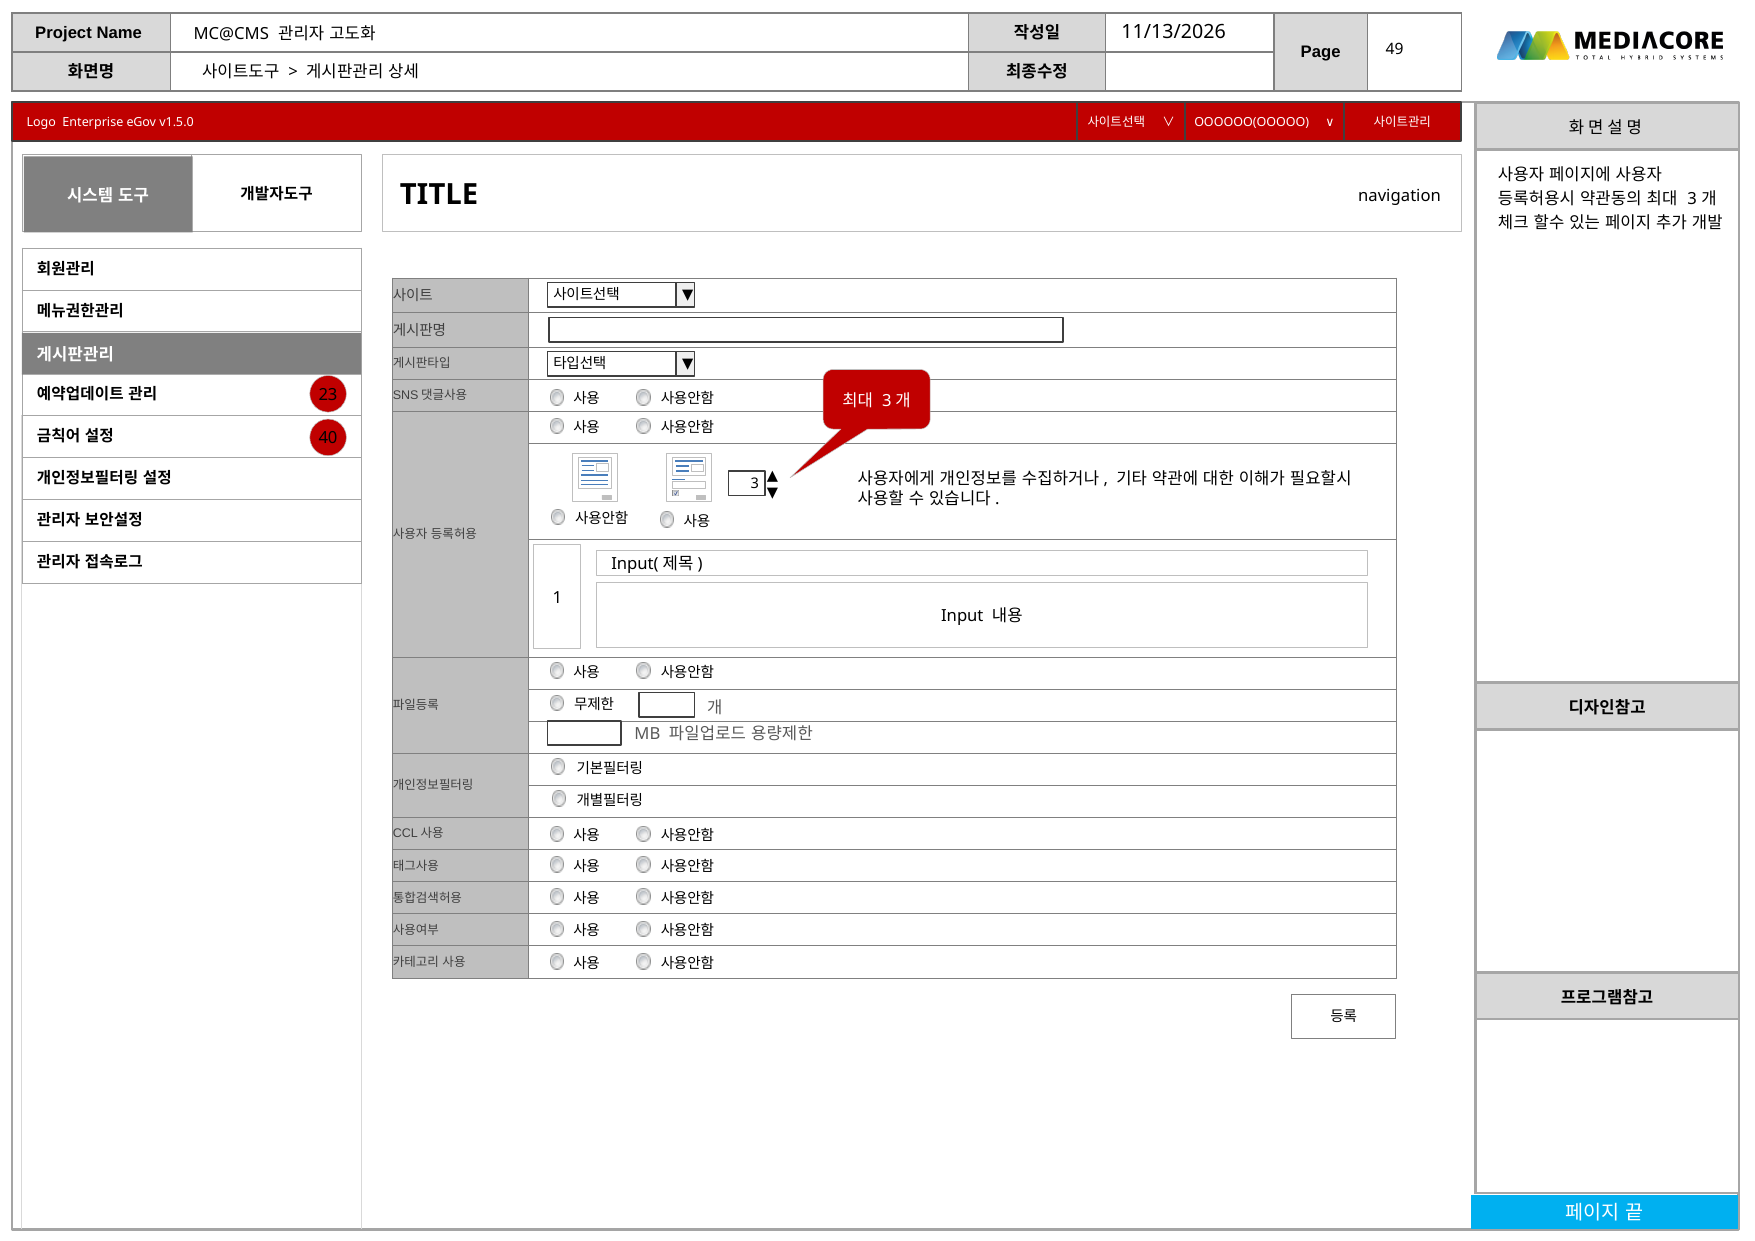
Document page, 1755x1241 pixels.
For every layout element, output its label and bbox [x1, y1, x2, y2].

text_box [636, 921, 717, 940]
text_box [532, 542, 583, 650]
table_cell [393, 658, 528, 753]
text_box [728, 465, 782, 501]
table_cell [529, 818, 1396, 849]
table_cell [393, 313, 528, 347]
text_box [550, 953, 602, 972]
table_cell [1477, 684, 1738, 728]
table_cell [529, 786, 1396, 817]
table_cell [393, 412, 528, 657]
text_box [1290, 992, 1398, 1040]
table_cell [1477, 151, 1738, 681]
table_cell [851, 412, 1396, 443]
text_box [547, 282, 695, 308]
table_header [529, 279, 1396, 312]
table_cell [529, 380, 821, 411]
table_cell [529, 412, 833, 443]
text_box [22, 154, 195, 234]
table_cell [529, 348, 1396, 379]
text_box [550, 695, 617, 714]
table_cell [1477, 1020, 1738, 1192]
table_cell [393, 914, 528, 945]
text_box [550, 417, 602, 436]
table_cell [738, 690, 1396, 721]
table_cell [529, 690, 692, 721]
table_header [1477, 104, 1738, 148]
table_cell [529, 722, 1396, 753]
table_cell [529, 882, 1396, 913]
text_box [636, 953, 717, 972]
text_box [636, 888, 717, 907]
text_box [594, 580, 1369, 649]
text_box [551, 790, 647, 809]
table_cell [529, 754, 1396, 785]
text_box [788, 367, 933, 480]
table_cell [529, 313, 1396, 347]
table_cell [529, 444, 1396, 539]
text_box [547, 689, 829, 750]
text_box [551, 758, 647, 777]
text_box [594, 548, 1369, 577]
table_cell [529, 946, 1396, 978]
table_header [393, 279, 528, 312]
text_box [550, 389, 602, 408]
table_cell [393, 818, 528, 849]
text_box [550, 826, 602, 845]
text_box [636, 826, 717, 845]
text_box [636, 417, 717, 436]
table_cell [393, 850, 528, 881]
text_box [551, 509, 632, 528]
text_box [550, 856, 602, 875]
picture [1497, 31, 1723, 60]
text_box [636, 662, 717, 681]
text_box [550, 888, 602, 907]
text_box [660, 511, 712, 530]
table_cell [529, 540, 1396, 657]
text_box [307, 416, 349, 458]
table_cell [1477, 974, 1738, 1018]
table_cell [1477, 731, 1738, 971]
text_box [550, 662, 602, 681]
table_cell [933, 380, 1396, 411]
table_cell [393, 946, 528, 978]
text_box [636, 856, 717, 875]
text_box [666, 452, 712, 502]
text_box [572, 452, 618, 502]
table_cell [393, 754, 528, 817]
text_box [187, 53, 435, 89]
table_cell [529, 658, 1396, 689]
text_box [550, 921, 602, 940]
table_cell [393, 882, 528, 913]
text_box [636, 389, 717, 408]
table_cell [529, 850, 1396, 881]
text_box [547, 351, 695, 377]
table_cell [393, 348, 528, 379]
slide_number [1106, 14, 1274, 50]
table_cell [393, 380, 528, 411]
text_box [842, 460, 1368, 516]
text_box [20, 331, 363, 415]
slide_number [1368, 32, 1460, 68]
table_cell [529, 914, 1396, 945]
text_box [548, 317, 1064, 342]
